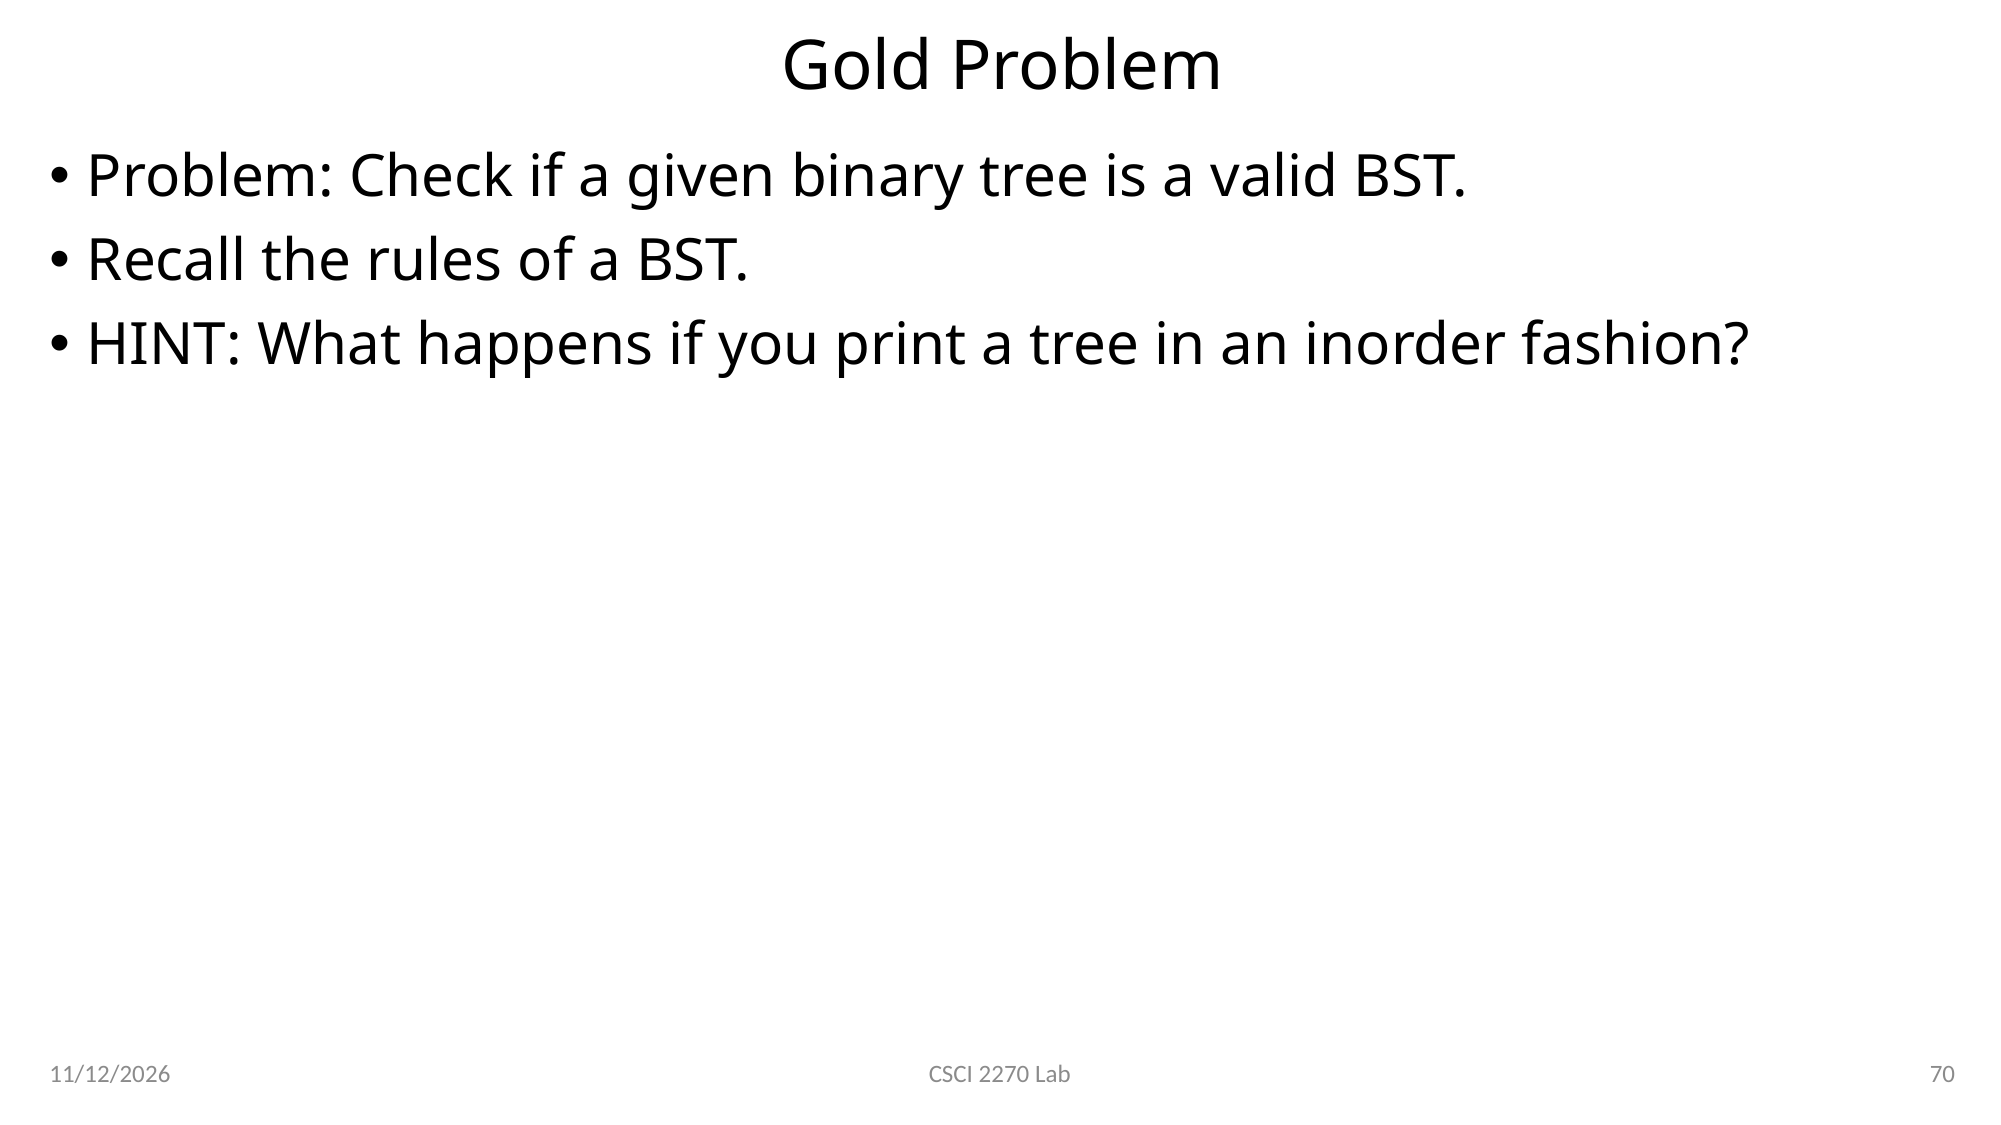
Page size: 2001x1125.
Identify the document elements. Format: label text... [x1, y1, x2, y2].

slide_number 70 [1520, 1042, 1971, 1103]
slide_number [34, 1042, 485, 1103]
title Gold Problem [34, 22, 1971, 112]
list Problem: Check if a given binary tree is a valid BST. Recall the rules of a BST. HINT: What happens if you print a tree in an inorder fashion? [34, 139, 1971, 1014]
footer CSCI 2270 Lab [662, 1042, 1338, 1103]
